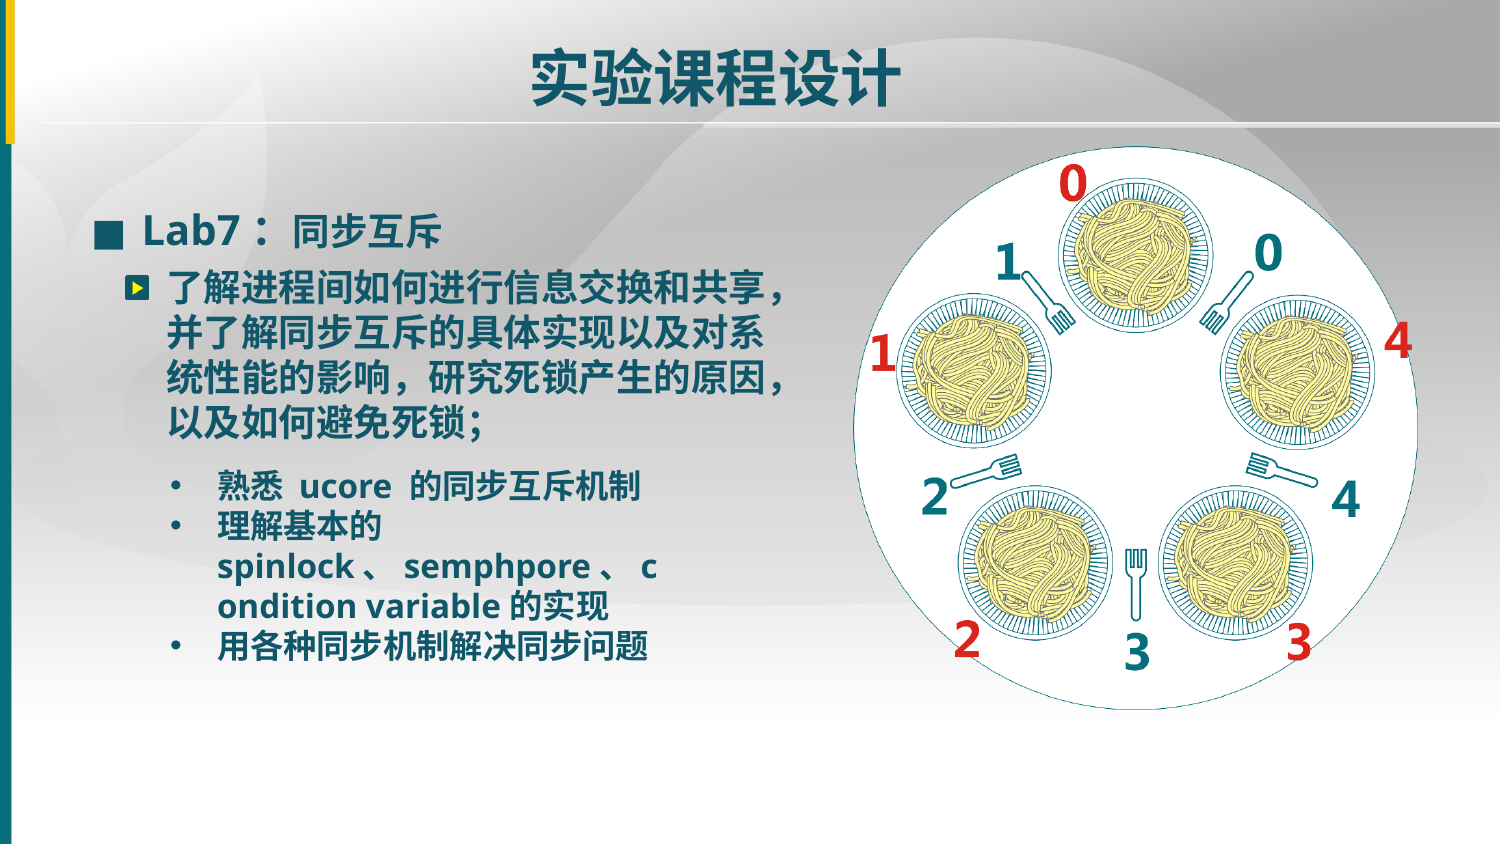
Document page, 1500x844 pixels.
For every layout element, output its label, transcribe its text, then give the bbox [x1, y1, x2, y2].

picture [0, 0, 1500, 844]
list ■ Lab7：同步互斥 了解进程间如何进行信息交换和共享，并了解同步互斥的具体实现以及对系统性能的影响，研究死锁产生的原因，以及如何避免死锁； [76, 179, 782, 428]
text_box 熟悉 ucore 的同步互斥机制 理解基本的spinlock、semphpore、condition variable的实现 用各种同步机制解决同步问题 [155, 458, 676, 673]
text_box 实验课程设计 [513, 32, 1106, 173]
